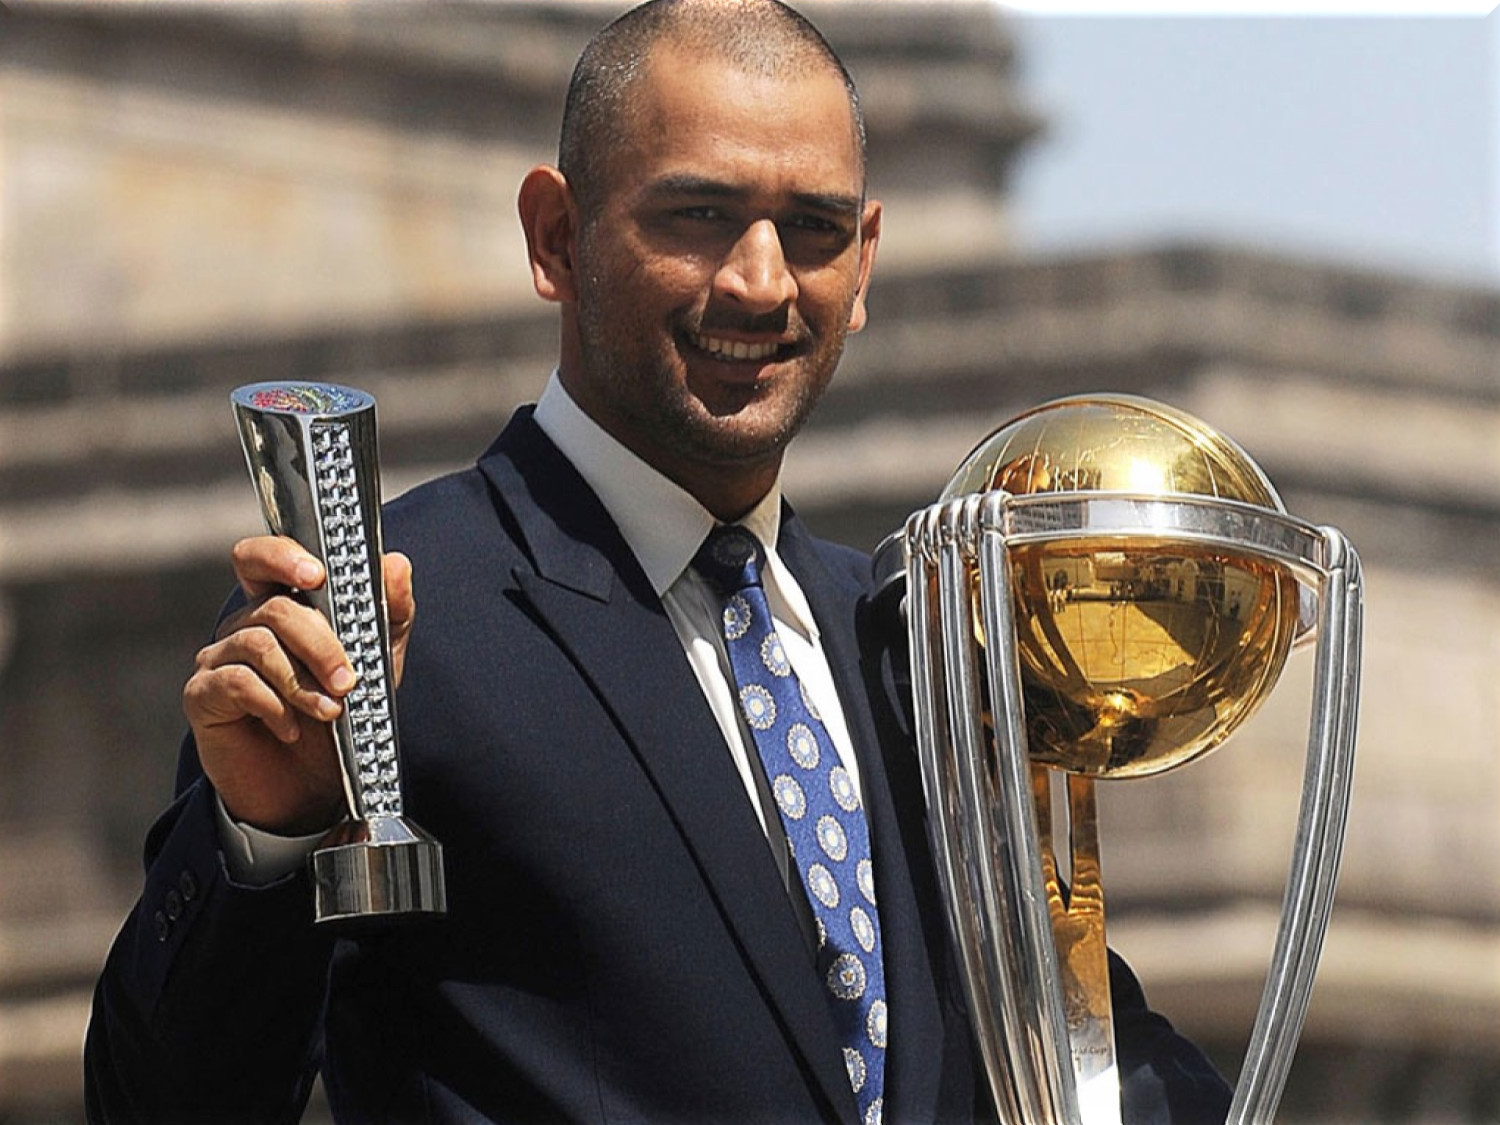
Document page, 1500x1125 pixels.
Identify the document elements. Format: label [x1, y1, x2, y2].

text_box [0, 0, 1500, 1125]
